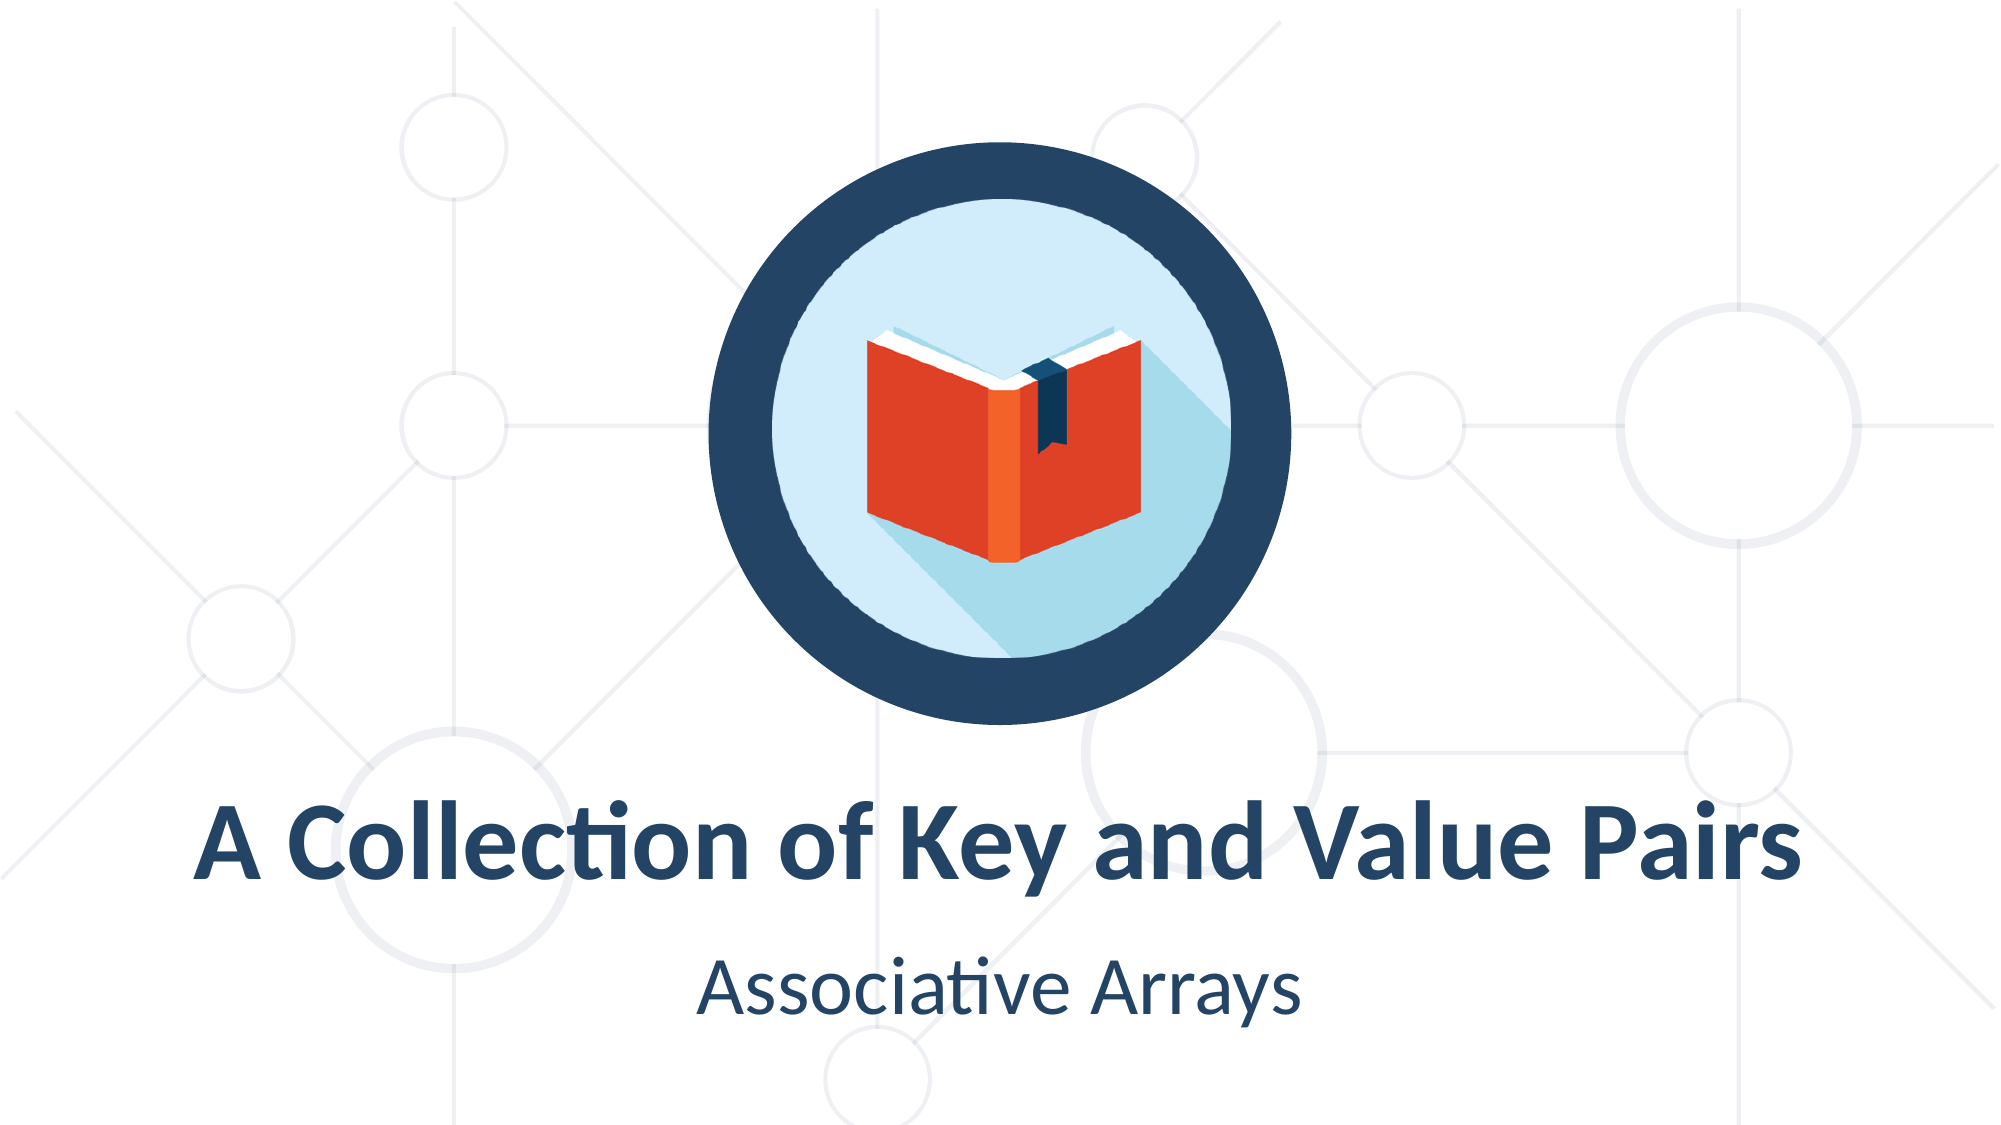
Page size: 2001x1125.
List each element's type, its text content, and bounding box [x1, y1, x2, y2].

title A Collection of Key and Value Pairs [100, 771, 1900, 898]
picture [772, 199, 1231, 659]
subtitle Associative Arrays [100, 916, 1900, 1043]
